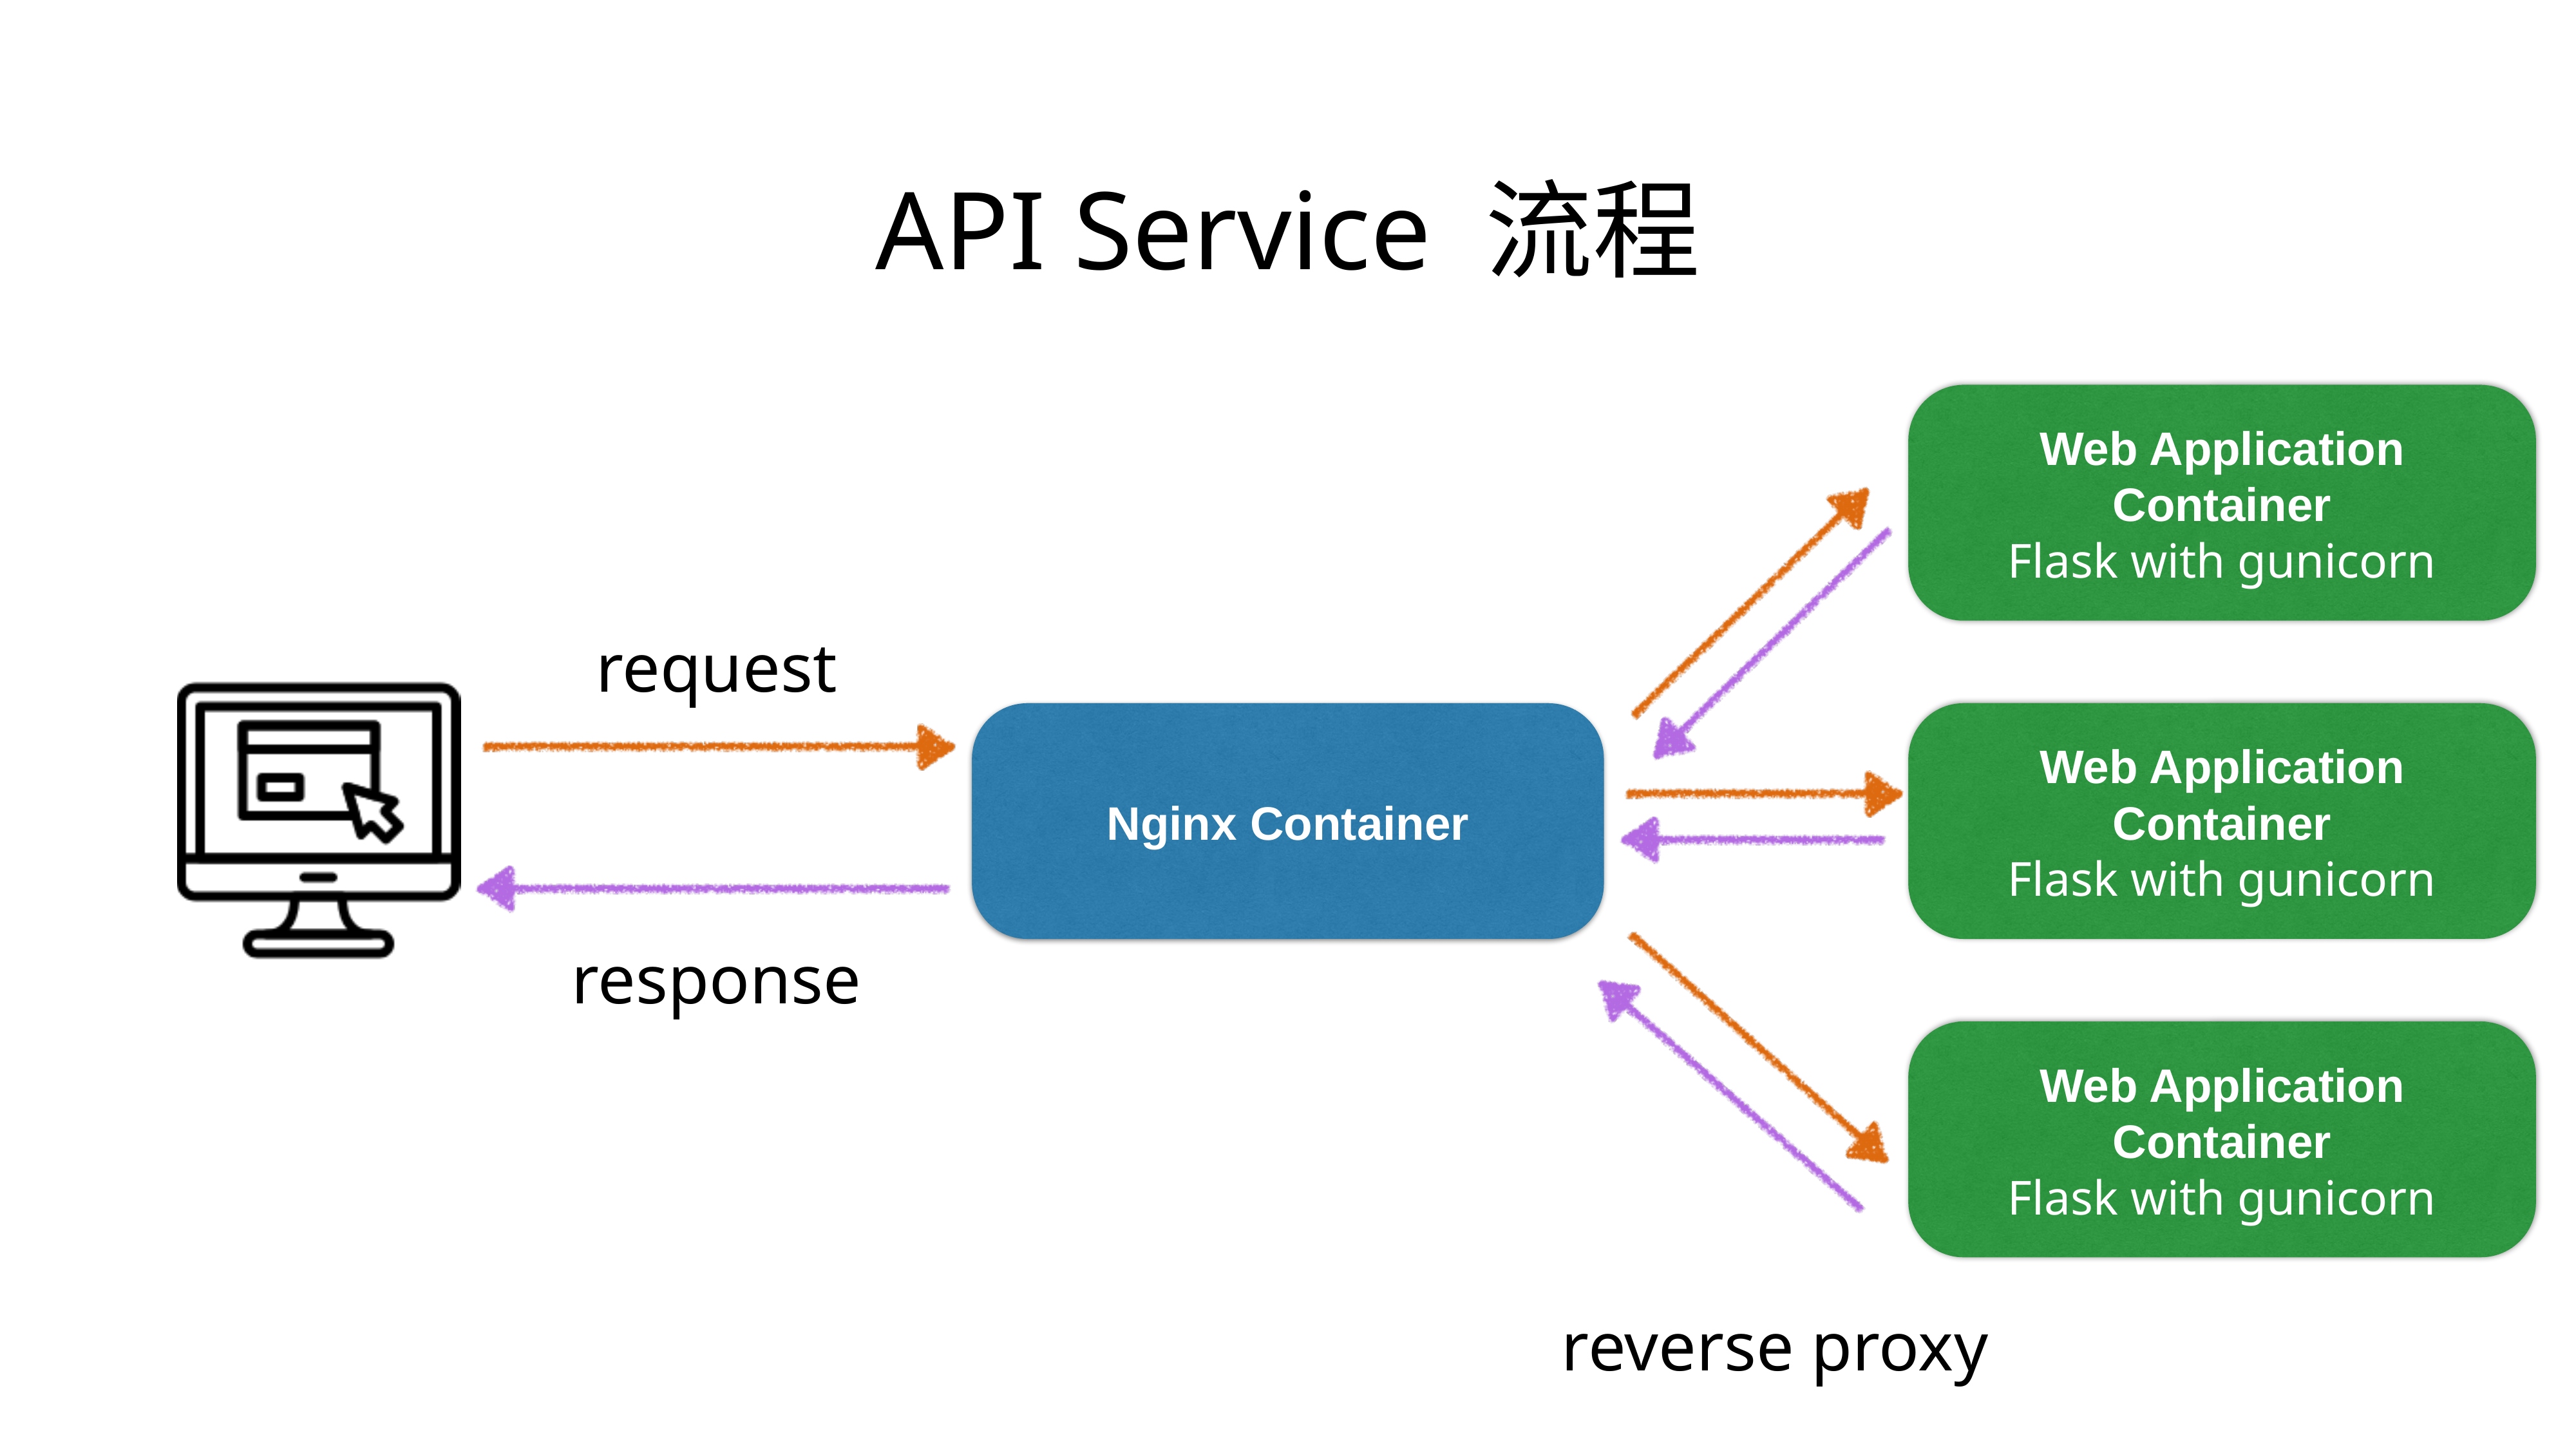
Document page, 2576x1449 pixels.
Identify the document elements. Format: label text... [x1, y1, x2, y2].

picture [1580, 468, 1944, 866]
text_box Nginx Container [972, 703, 1604, 940]
text_box reverse proxy [1554, 1296, 1996, 1392]
picture [1549, 913, 1937, 1233]
picture [176, 679, 462, 963]
picture [477, 723, 963, 772]
text_box response [564, 929, 869, 1025]
text_box Web Application Container Flask with gunicorn [1908, 703, 2536, 940]
text_box Web Application Container Flask with gunicorn [1908, 1021, 2536, 1258]
text_box request [588, 618, 845, 714]
text_box Web Application Container Flask with gunicorn [1908, 384, 2536, 621]
picture [471, 866, 957, 914]
title API Service 流程 [463, 65, 2113, 388]
